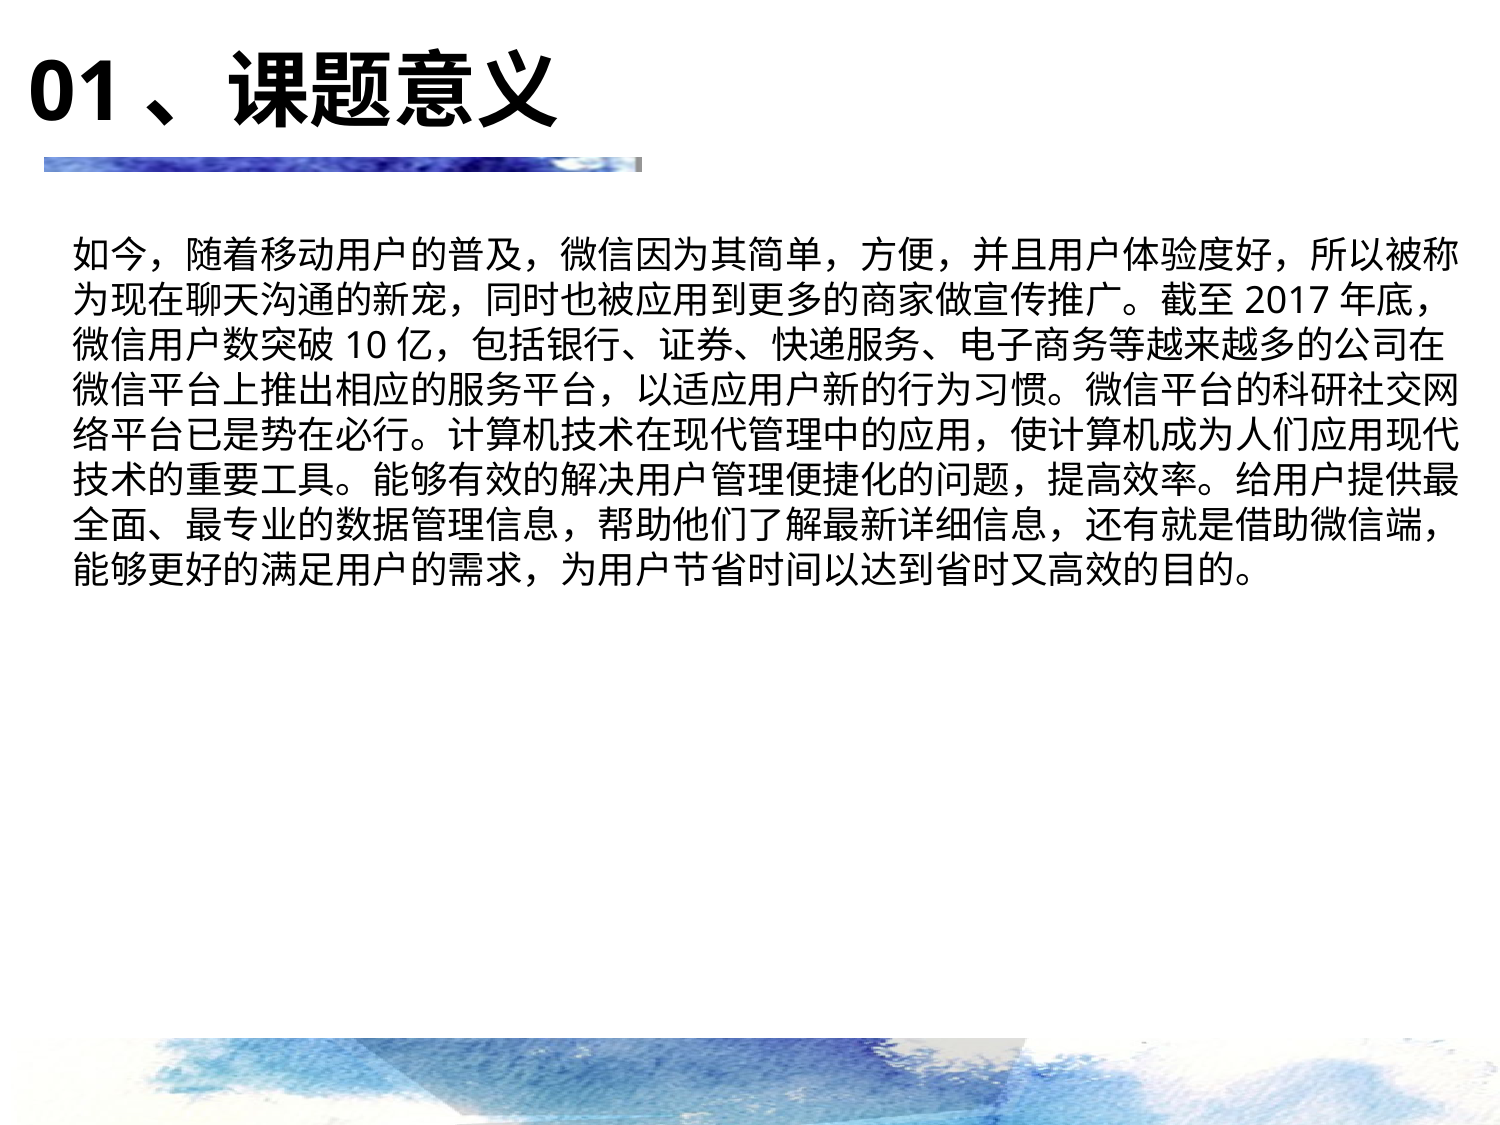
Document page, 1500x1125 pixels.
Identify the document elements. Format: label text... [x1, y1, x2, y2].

text_box 如今，随着移动用户的普及，微信因为其简单，方便，并且用户体验度好，所以被称为现在聊天沟通的新宠，同时也被应用到更多的商家做宣传推广。截至2017年底，微信用户数突破10亿，包括银行、证券、快递服务、电子商务等越来越多的公司在微信平台上推出相应的服务平台，以适应用户新的行为习惯。微信平台的科研社交网络平台已是势在必行。计算机技术在现代管理中的应用，使计算机成为人们应用现代技术的重要工具。能够有效的解决用户管理便捷化的问题，提高效率。给用户提供最全面、最专业的数据管理信息，帮助他们了解最新详细信息，还有就是借助微信端，能够更好的满足用户的需求，为用户节省时间以达到省时又高效的目的。 [58, 179, 1476, 599]
picture [44, 157, 642, 172]
text_box 01、课题意义 [13, 29, 827, 144]
picture [11, 1038, 1500, 1125]
